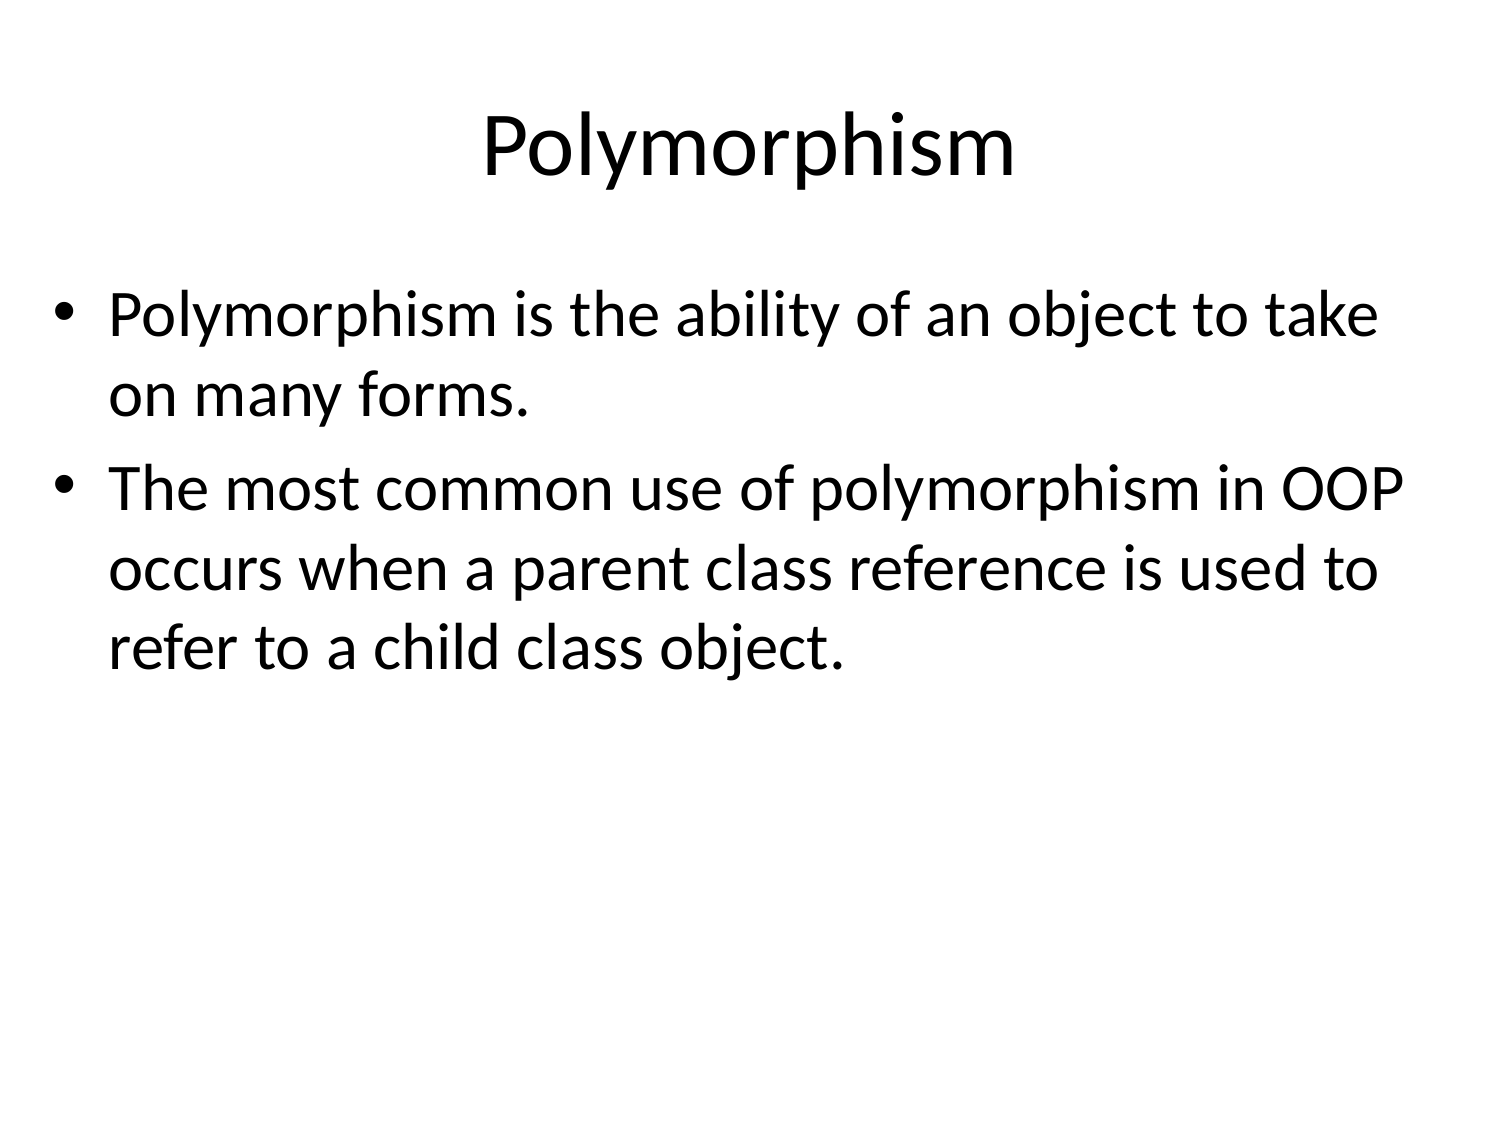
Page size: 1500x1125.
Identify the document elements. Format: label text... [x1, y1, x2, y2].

title Polymorphism [75, 45, 1425, 233]
list Polymorphism is the ability of an object to take on many forms. The most common use of polymorphism in OOP occurs when a parent class reference is used to refer to a child class object. [37, 262, 1463, 1005]
